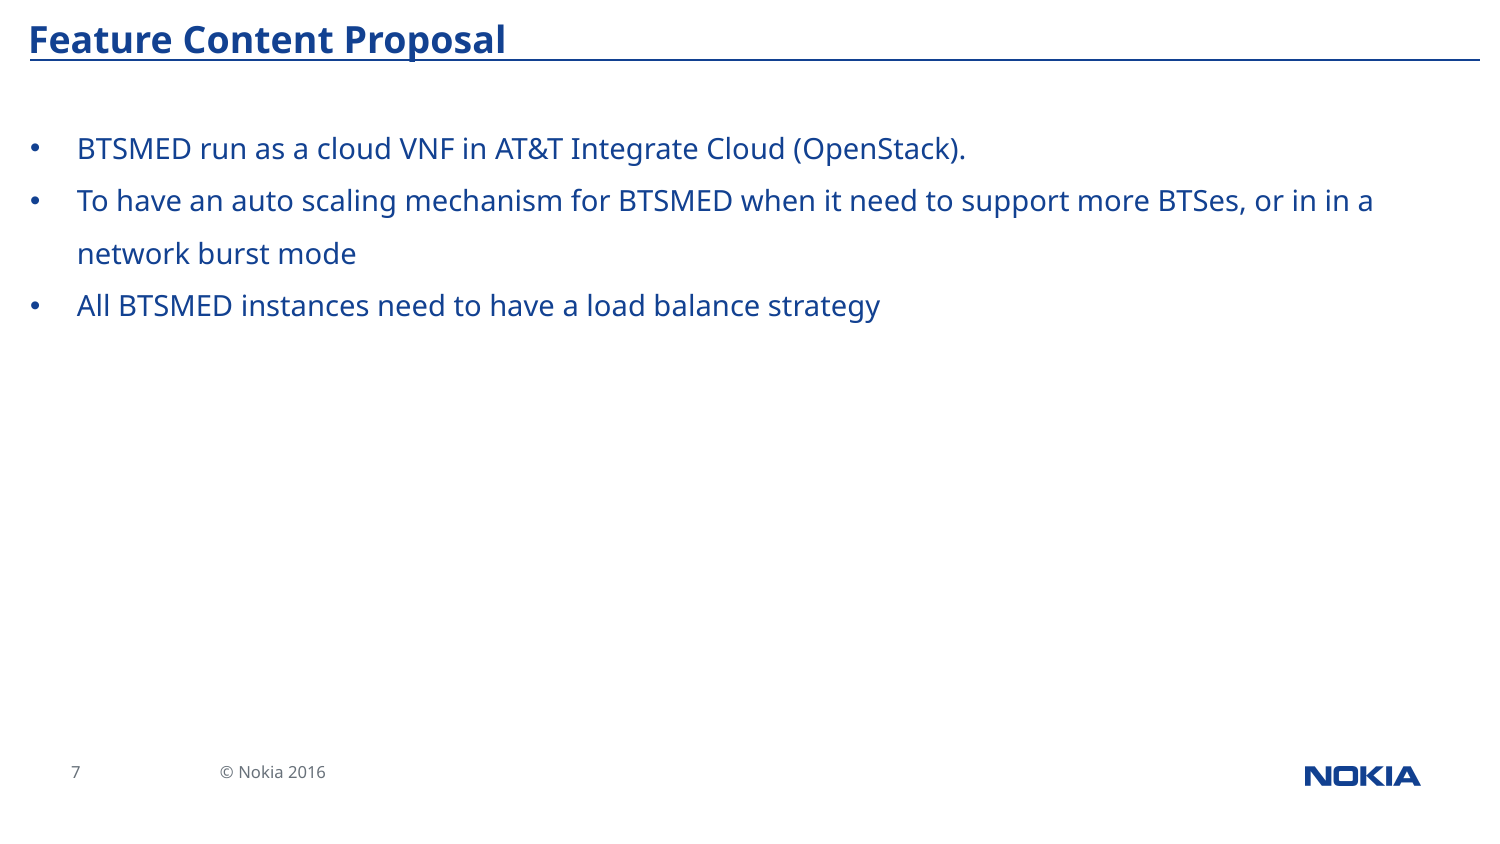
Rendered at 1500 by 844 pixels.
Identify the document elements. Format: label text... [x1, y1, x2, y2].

picture [1305, 766, 1421, 786]
title Feature Content Proposal [27, 15, 1379, 68]
text_box BTSMED run as a cloud VNF in AT&T Integrate Cloud (OpenStack). To have an auto scaling mechanism for BTSMED when it need to support more BTSes, or in in a network burst mode All BTSMED instances need to have a load balance strategy [30, 112, 1381, 703]
